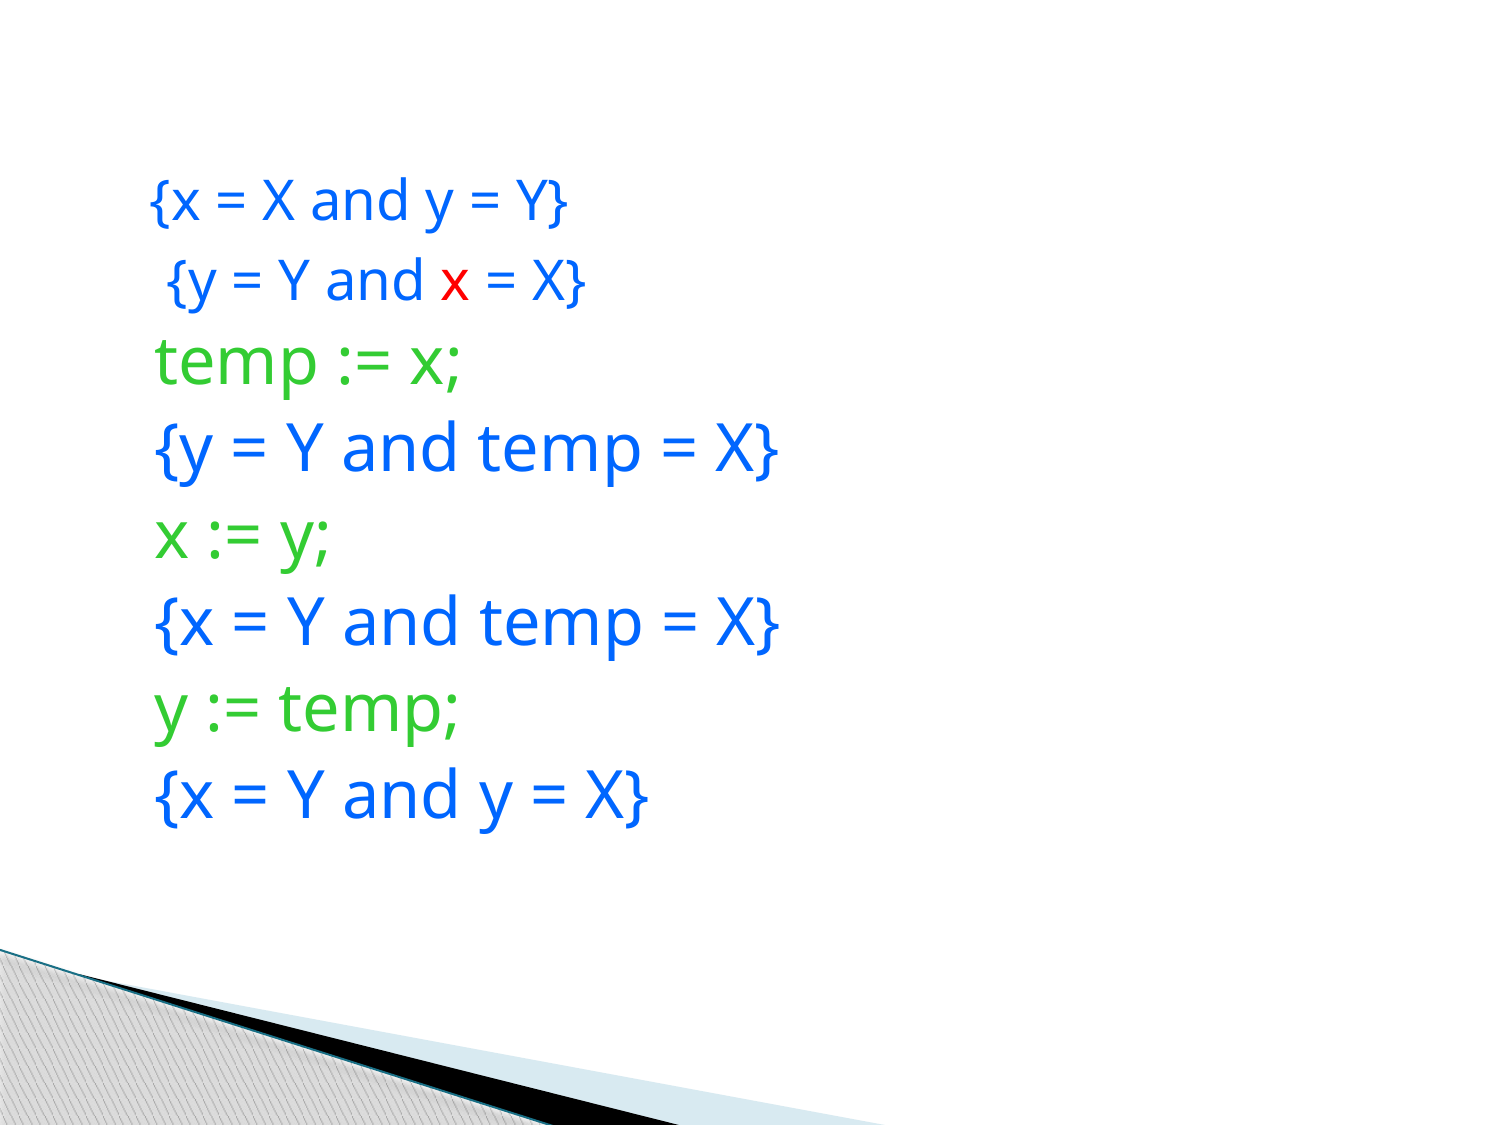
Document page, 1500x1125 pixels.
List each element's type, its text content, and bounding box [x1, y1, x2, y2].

list {x = X and y = Y} {y = Y and x = X} temp := x; {y = Y and temp = X} x := y; {x = Y and temp = X} y := temp; {x = Y and y = X} [75, 62, 1425, 1125]
